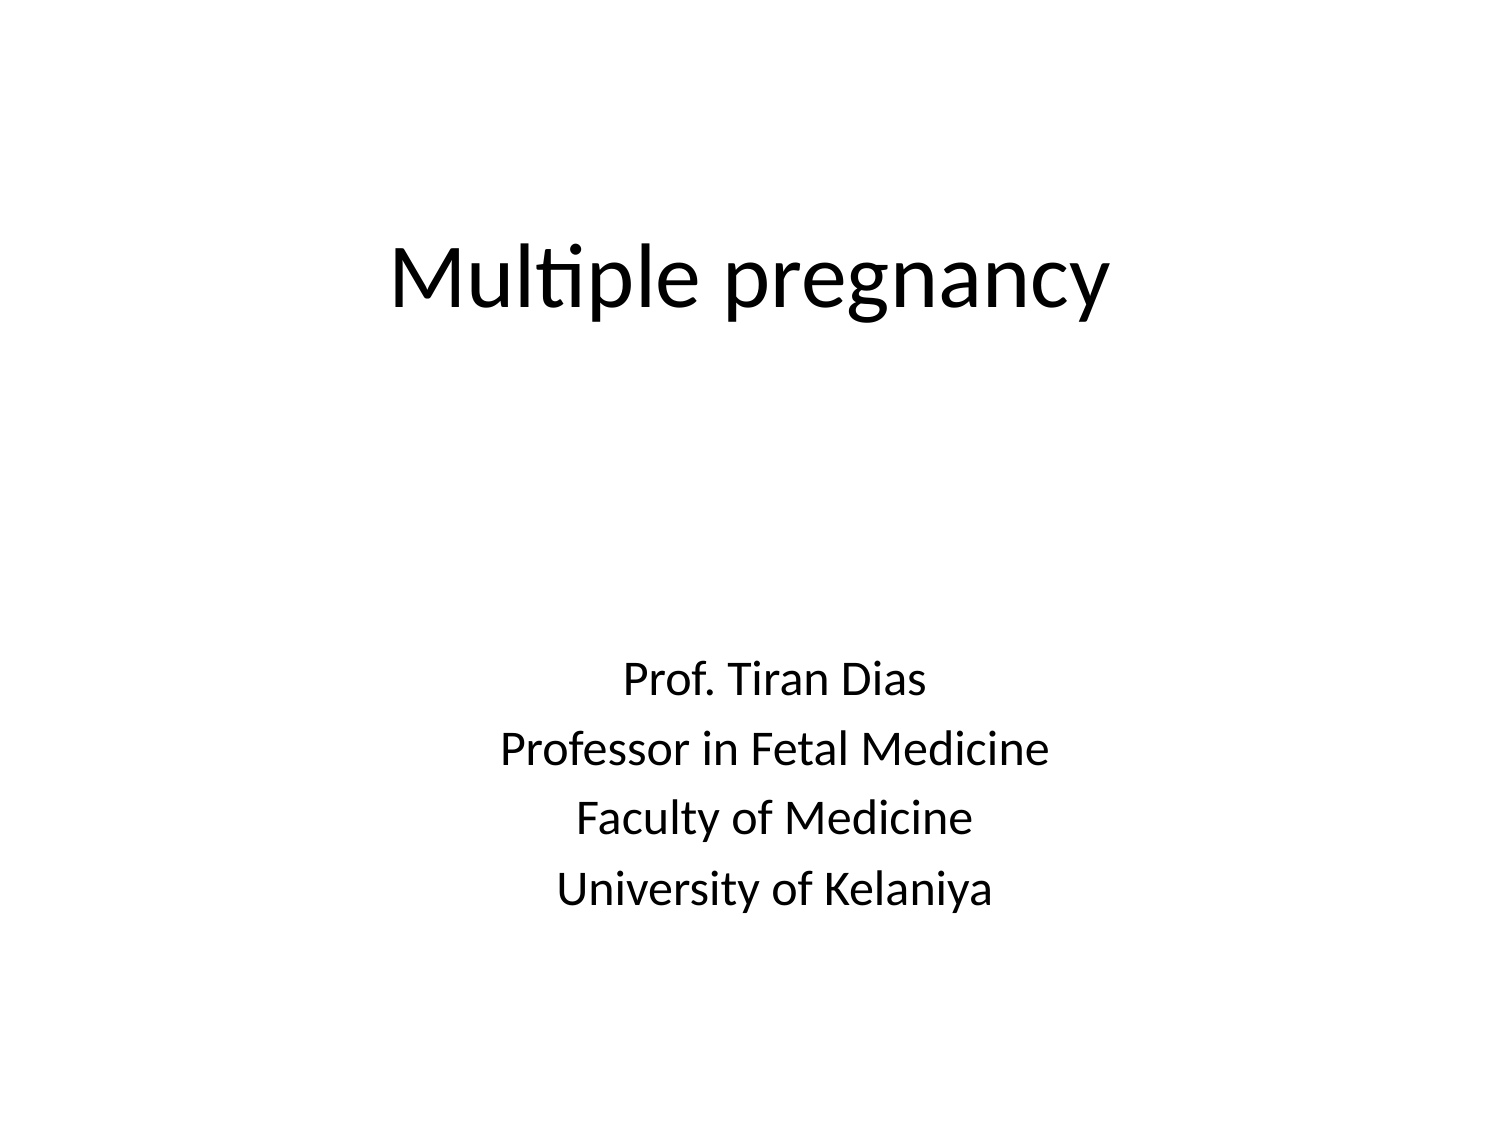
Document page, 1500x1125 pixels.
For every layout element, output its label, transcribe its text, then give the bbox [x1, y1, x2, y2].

title Multiple pregnancy [112, 149, 1388, 392]
subtitle Prof. Tiran Dias Professor in Fetal Medicine Faculty of Medicine University of Kelaniya [99, 637, 1450, 925]
